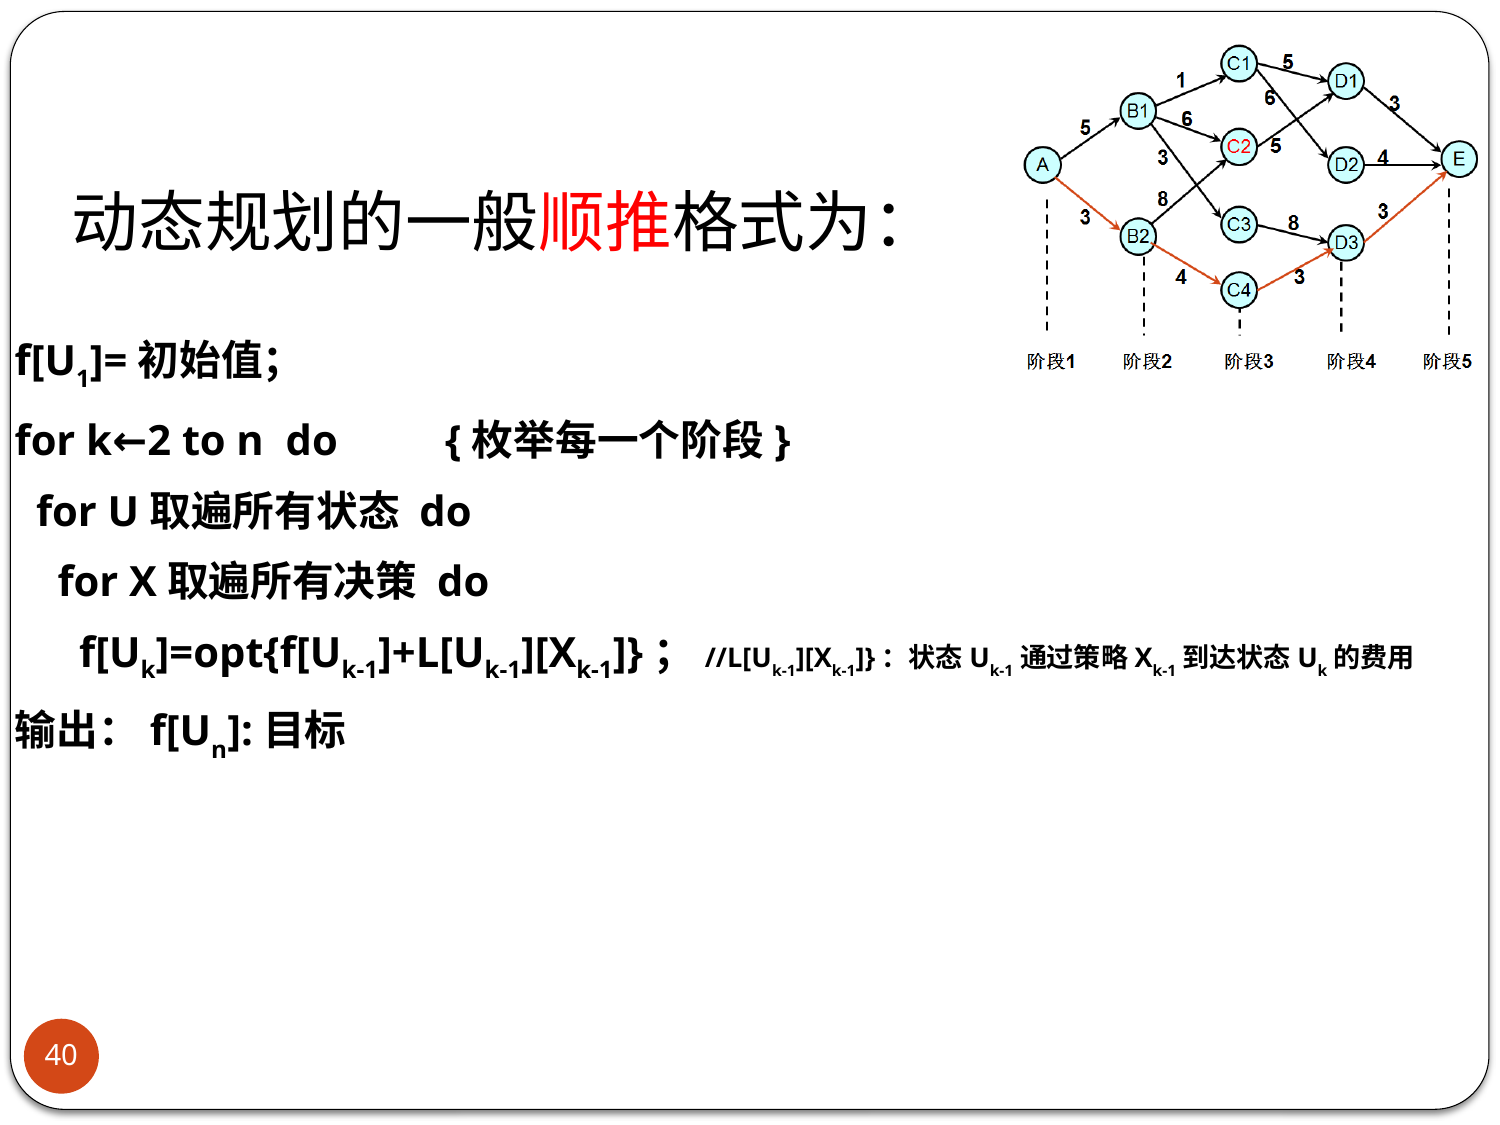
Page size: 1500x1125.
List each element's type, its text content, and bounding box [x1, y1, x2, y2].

text_box 动态规划的一般顺推格式为： [56, 172, 955, 268]
slide_number 40 [23, 1018, 99, 1094]
text_box f[U1]=初始值； for k←2 to n do {枚举每一个阶段} for U取遍所有状态 do for X取遍所有决策 do f[Uk]=opt{f[Uk-1]+L[Uk-1][Xk-1]}；//L[Uk-1][Xk-1]}：状态Uk-1通过策略Xk-1到达状态Uk的费用 输出：f[Un]:目标 [0, 326, 1500, 841]
picture [1021, 42, 1481, 372]
